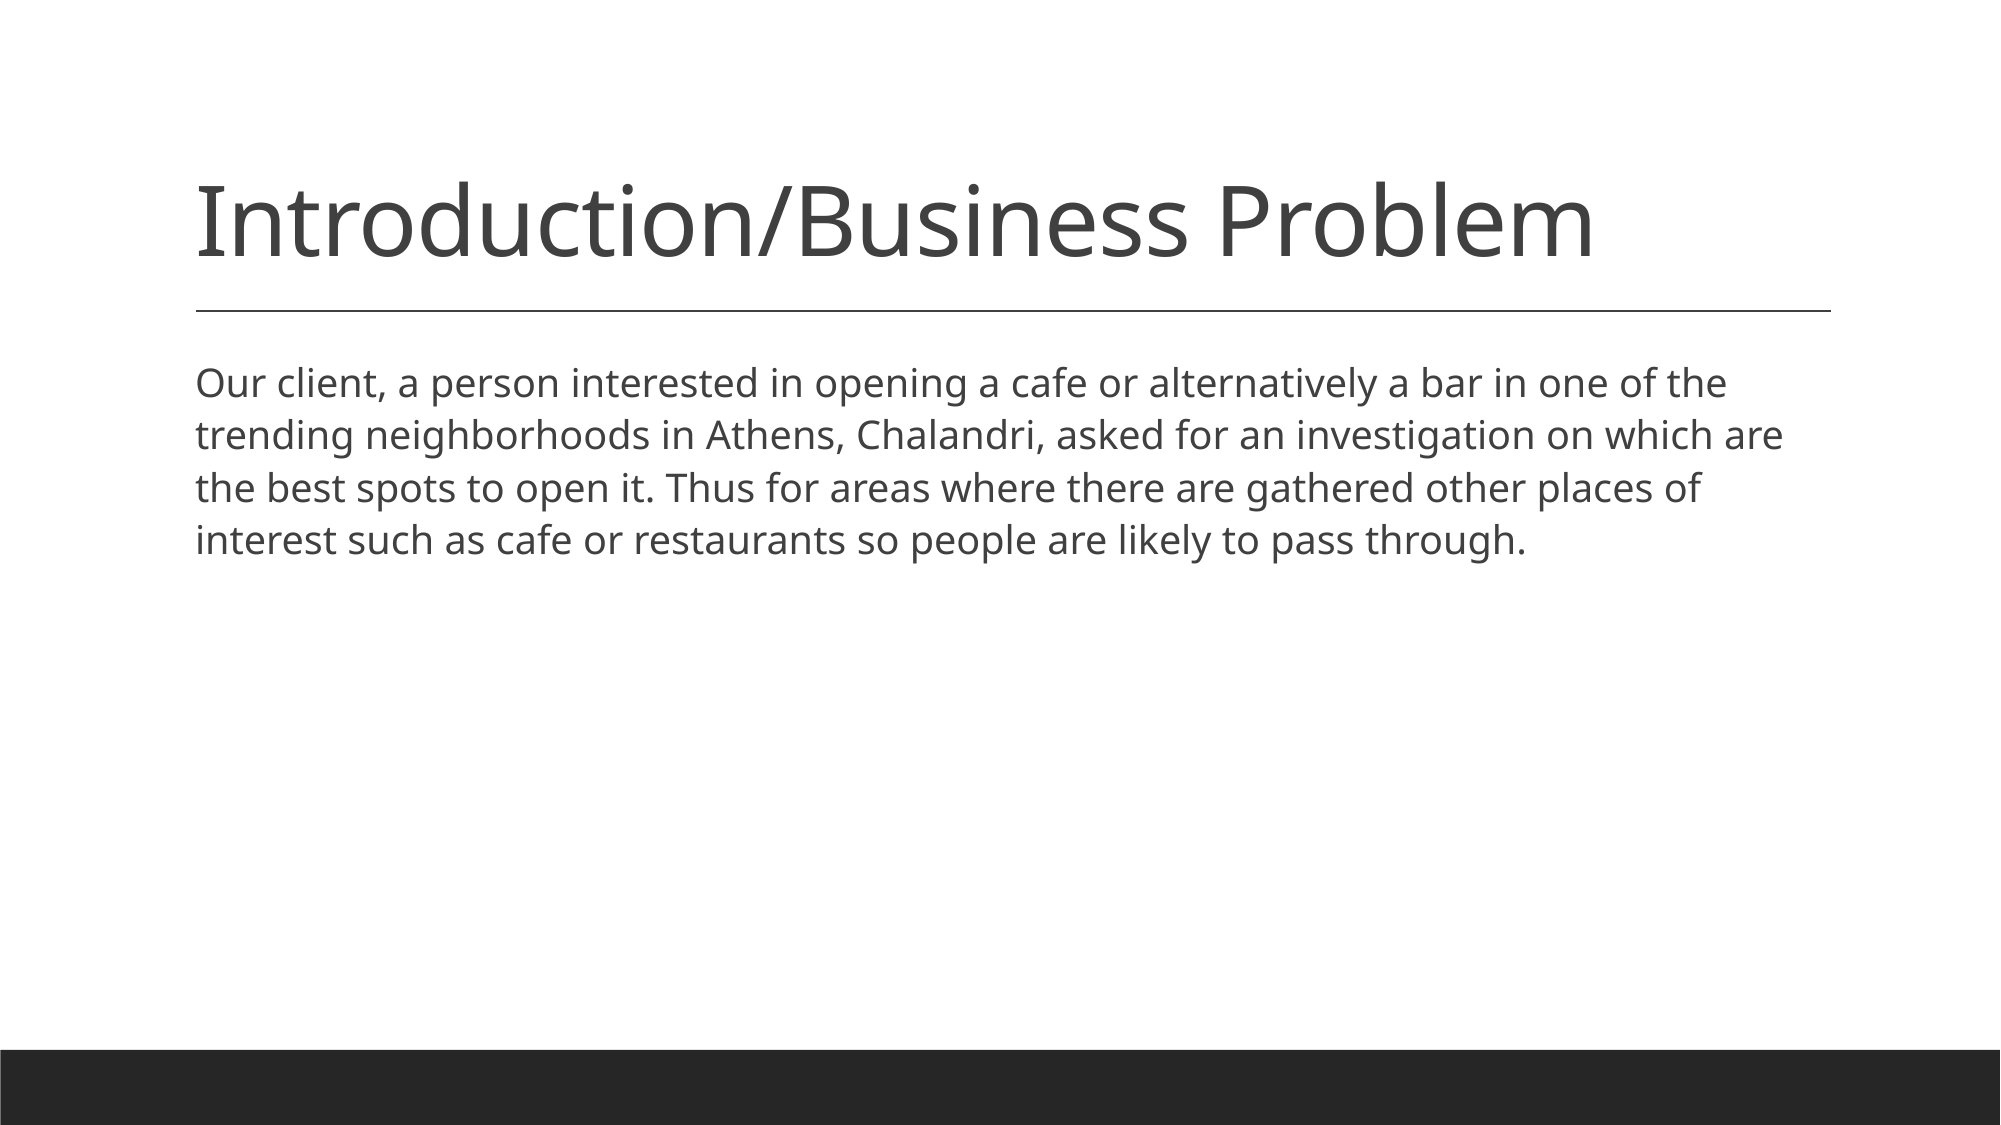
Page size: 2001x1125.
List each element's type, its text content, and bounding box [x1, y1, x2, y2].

title Introduction/Business Problem [180, 47, 1830, 285]
list Our client, a person interested in opening a cafe or alternatively a bar in one of the trending neighborhoods in Athens, Chalandri, asked for an investigation on which are the best spots to open it. Thus for areas where there are gathered other places of interest such as cafe or restaurants so people are likely to pass through. [180, 345, 1830, 963]
